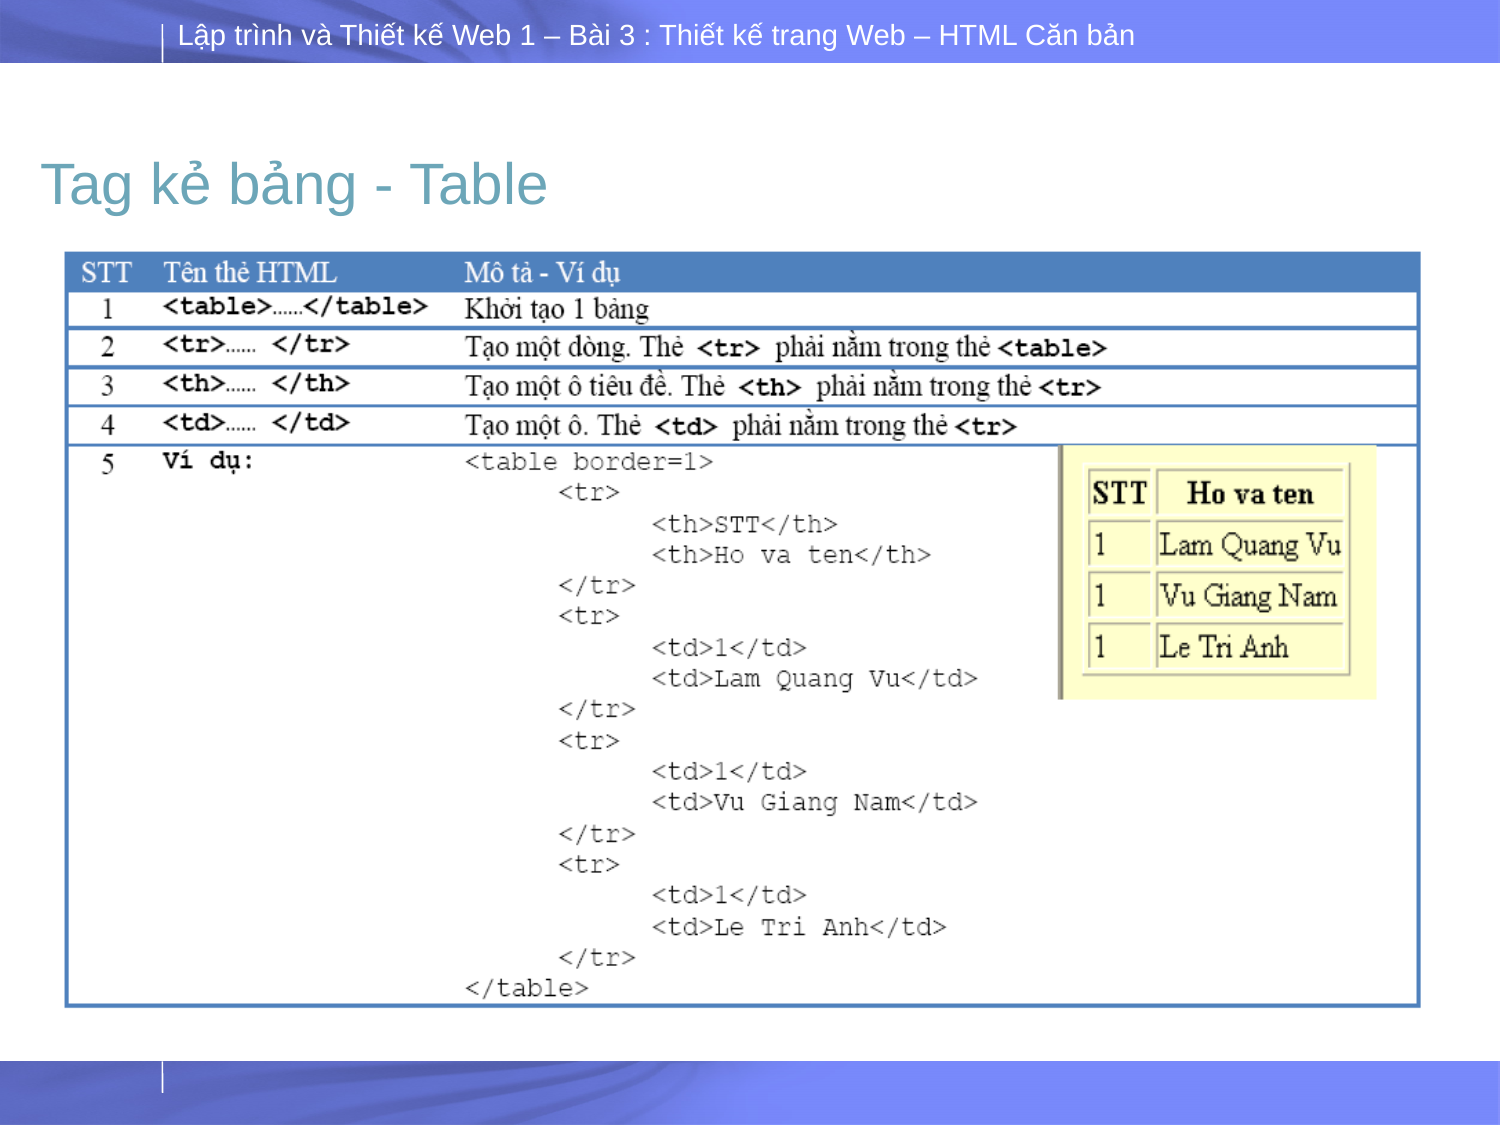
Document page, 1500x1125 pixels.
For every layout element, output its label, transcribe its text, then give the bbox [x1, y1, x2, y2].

picture [0, 1061, 1500, 1125]
title Tag kẻ bảng - Table [25, 142, 1379, 225]
picture [0, 0, 1500, 63]
picture [62, 249, 1426, 1011]
